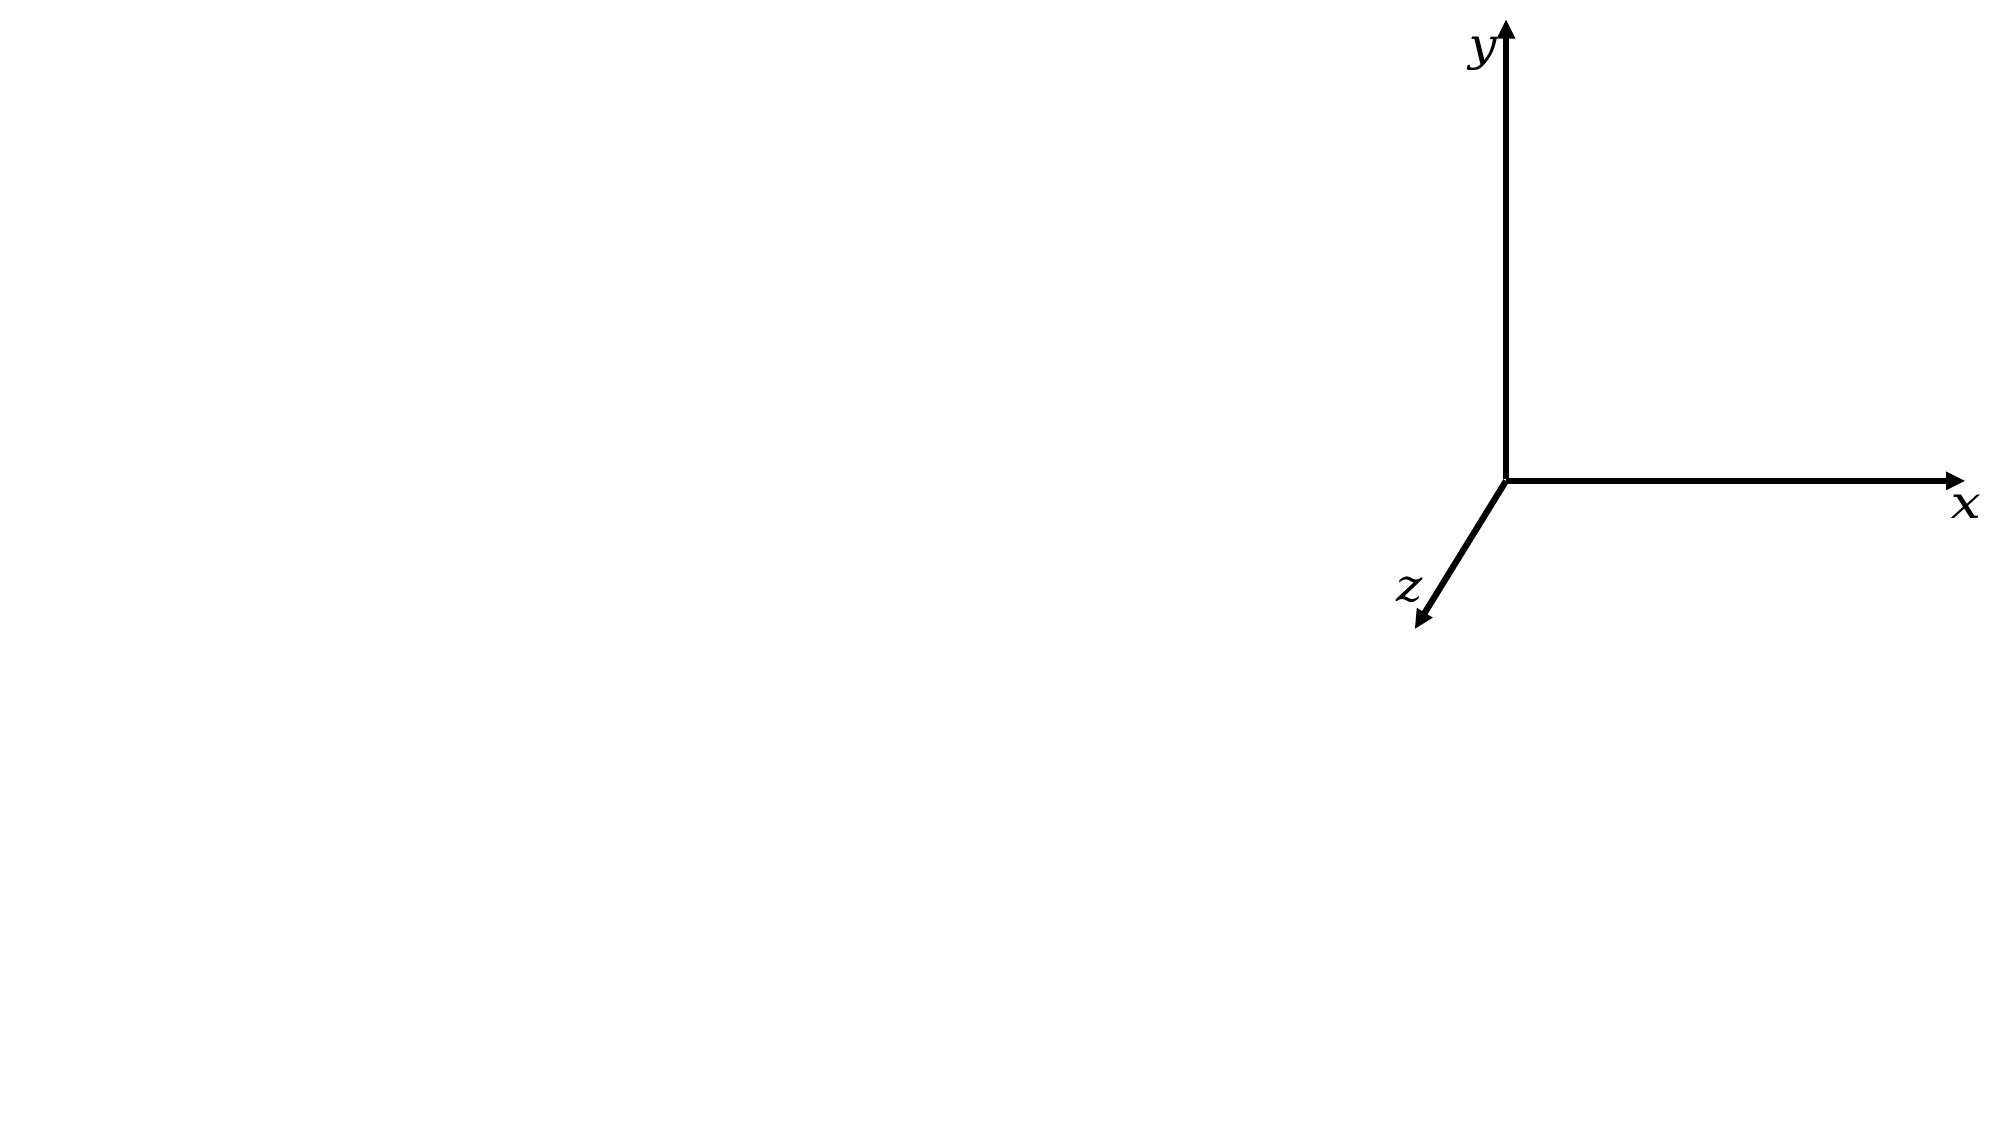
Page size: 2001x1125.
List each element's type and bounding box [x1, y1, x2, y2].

text_box [1393, 19, 1983, 629]
